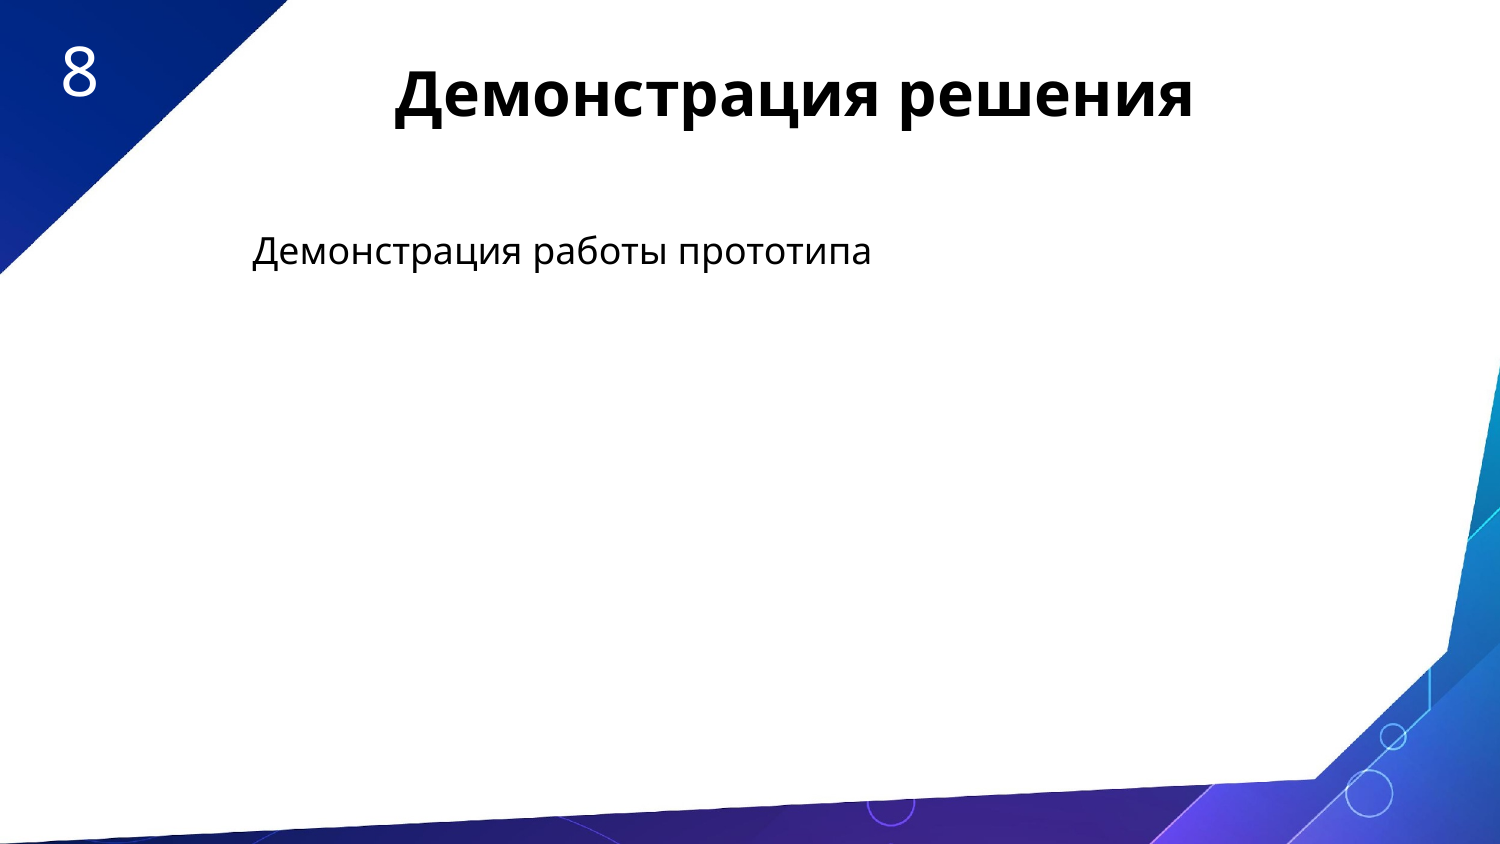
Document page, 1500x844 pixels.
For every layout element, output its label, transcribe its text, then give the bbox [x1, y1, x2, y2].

text_box Демонстрация работы прототипа [237, 212, 1370, 473]
picture [0, 0, 1500, 844]
text_box Демонстрация решения [174, 38, 1418, 140]
text_box 8 [49, 22, 157, 117]
